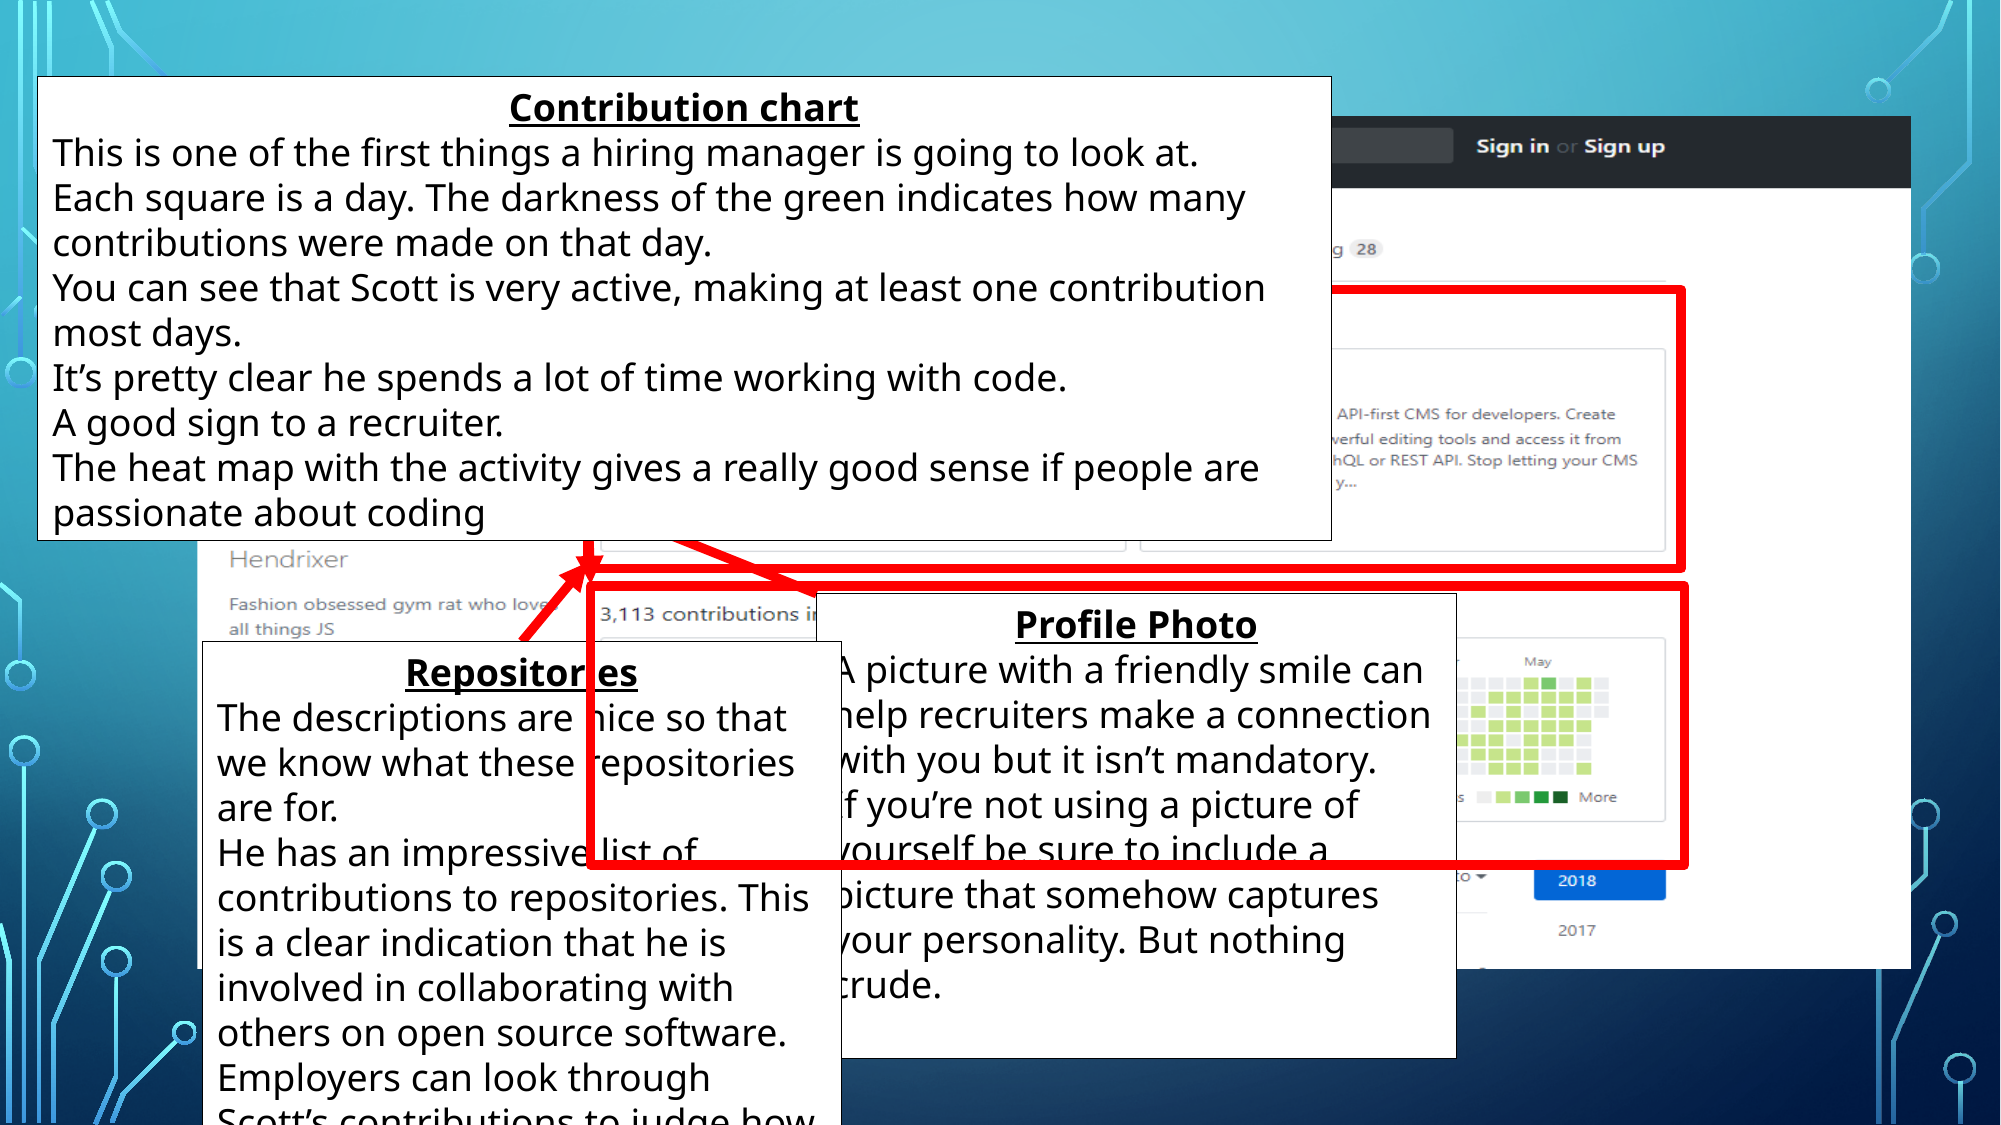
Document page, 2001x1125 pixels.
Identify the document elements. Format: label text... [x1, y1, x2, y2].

text_box Profile Photo A picture with a friendly smile can help recruiters make a connection with you but it isn’t mandatory. If you’re not using a picture of yourself be sure to include a picture that somehow captures your personality. But nothing crude. [842, 969, 1457, 1059]
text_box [521, 562, 588, 642]
text_box Contribution chart This is one of the first things a hiring manager is going to look at. Each square is a day. The darkness of the green indicates how many contributions were made on that day. You can see that Scott is very active, making at least one contribution most days. It’s pretty clear he spends a lot of time working with code. A good sign to a recruiter. The heat map with the activity gives a really good sense if people are passionate about coding. [37, 76, 1332, 541]
picture [196, 114, 1912, 969]
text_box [587, 498, 591, 585]
text_box Repositories The descriptions are nice so that we know what these repositories are for. He has an impressive list of contributions to repositories. This is a clear indication that he is involved in collaborating with others on open source software. Employers can look through Scott’s contributions to judge how well he works on a team. [202, 969, 842, 1125]
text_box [566, 493, 817, 594]
